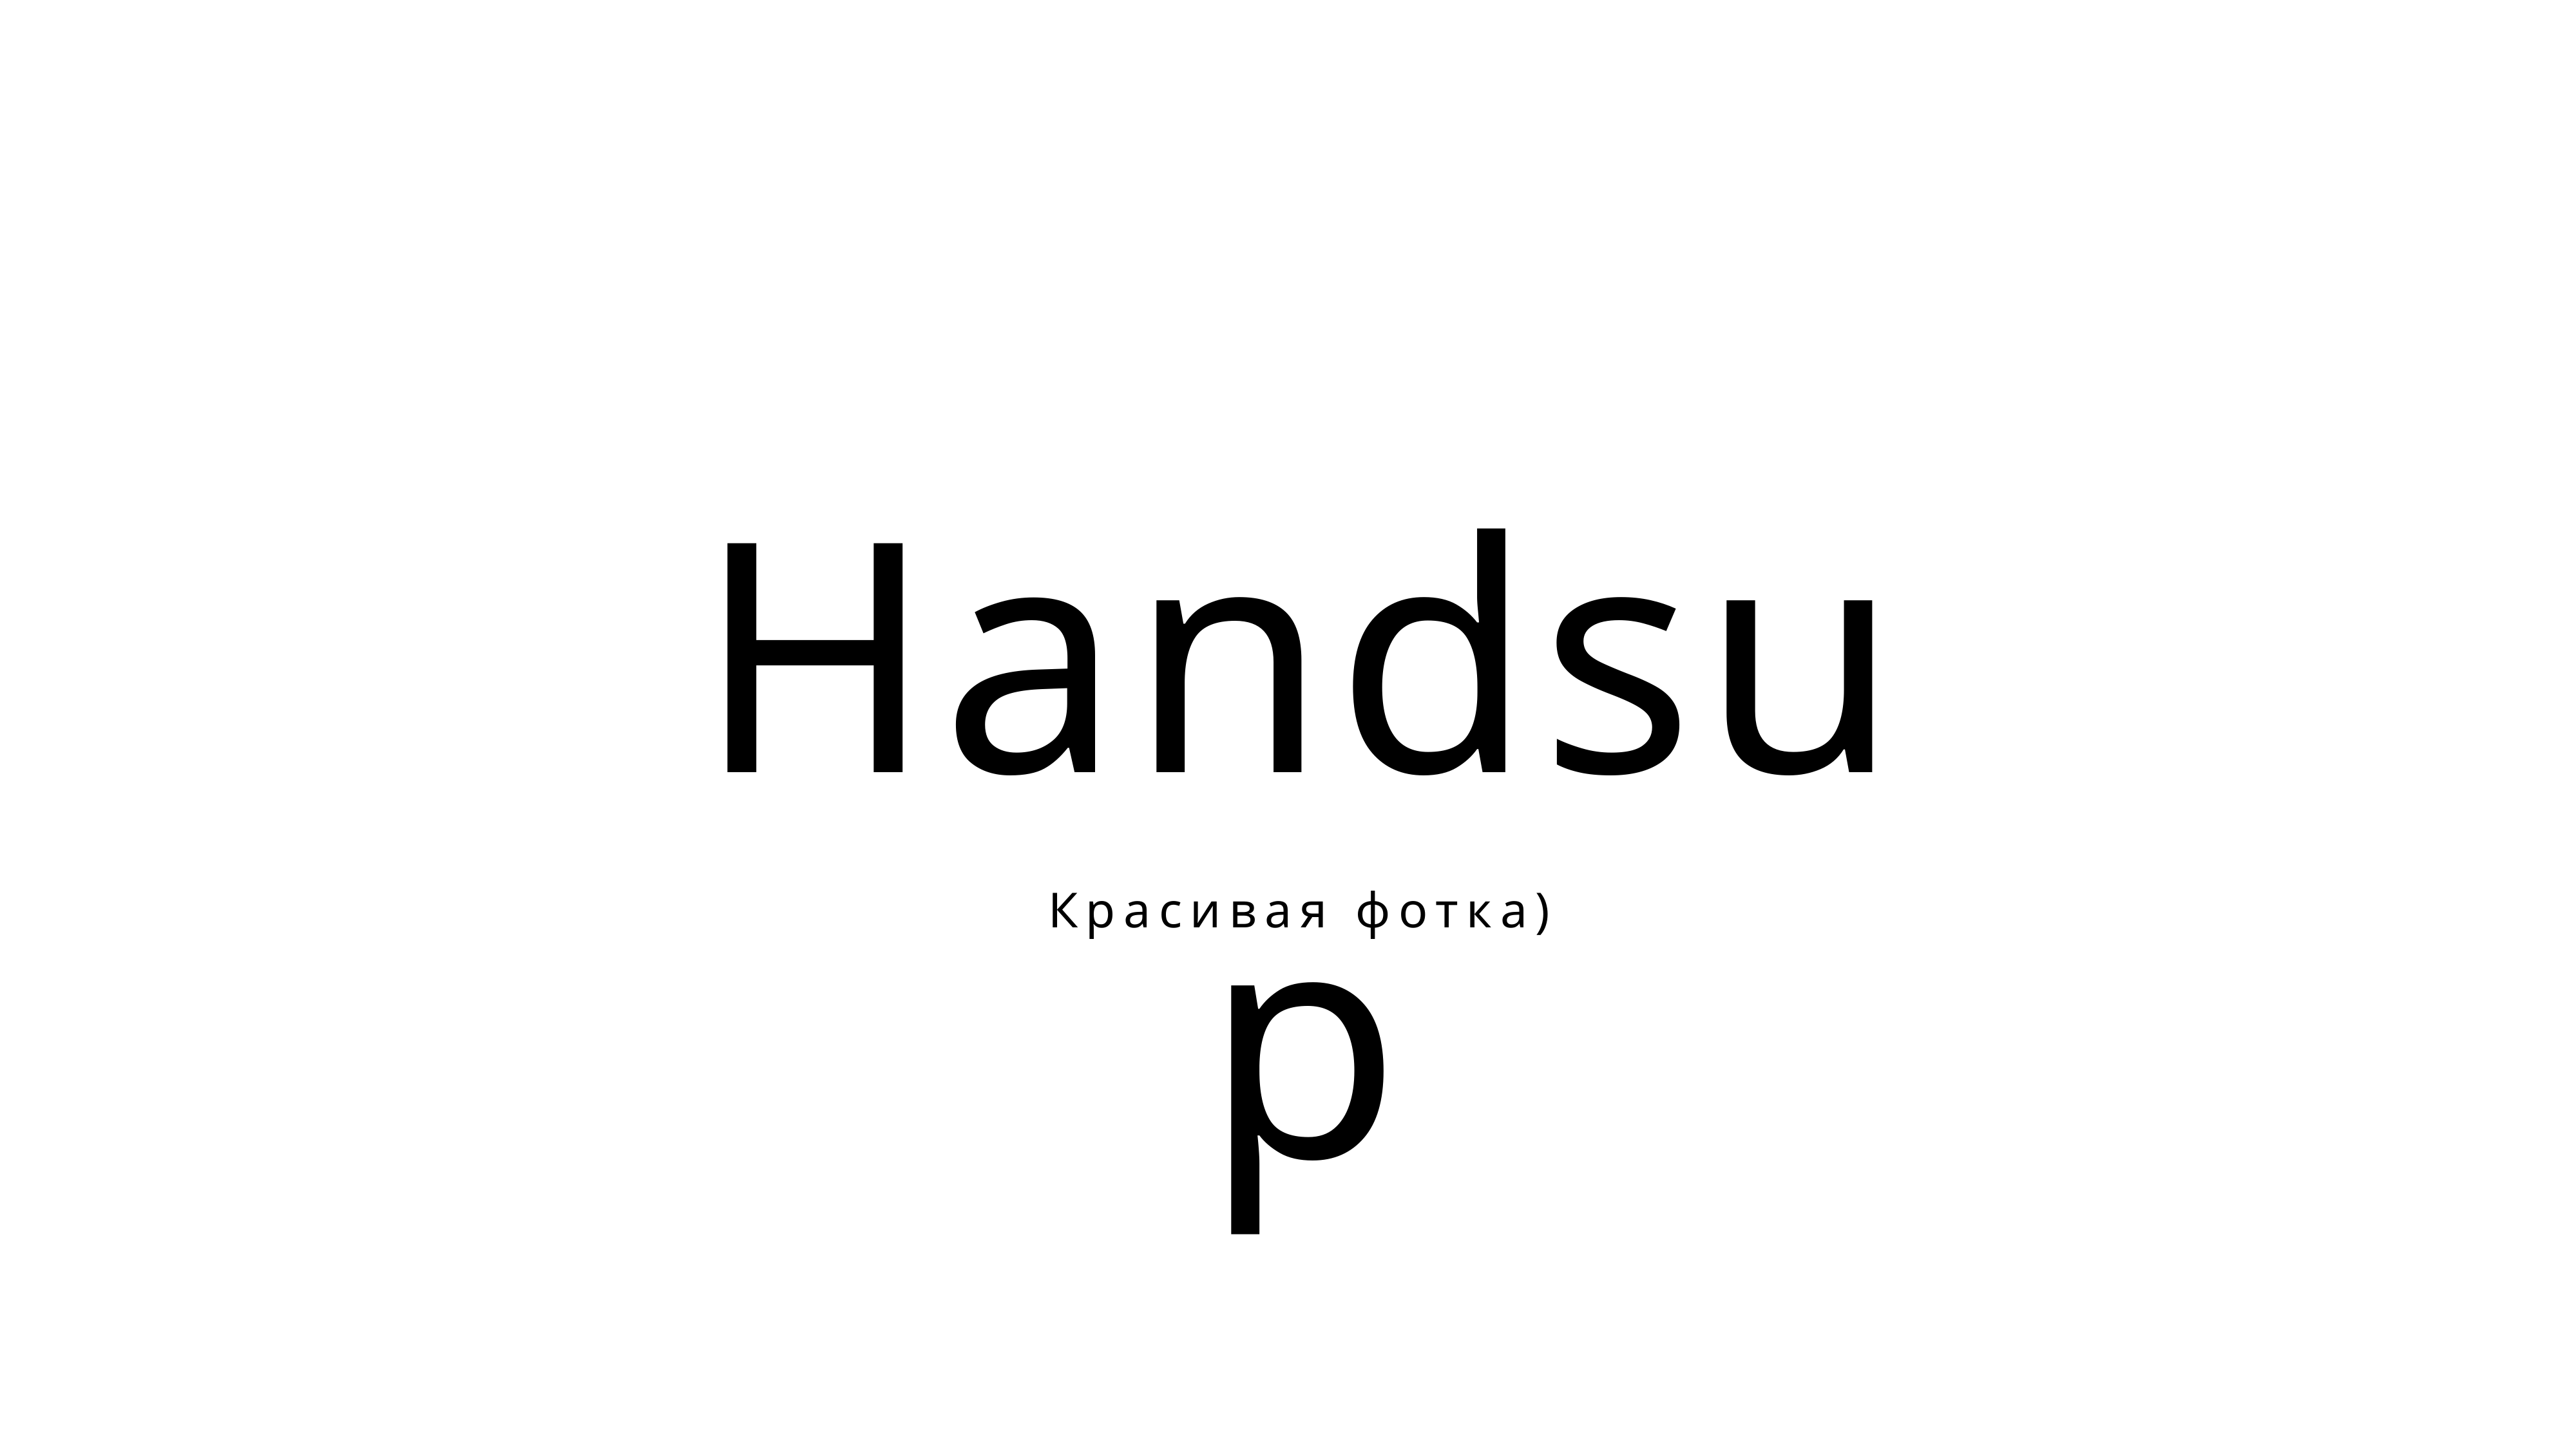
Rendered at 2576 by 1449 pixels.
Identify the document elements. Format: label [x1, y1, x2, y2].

text_box [604, 447, 2003, 933]
